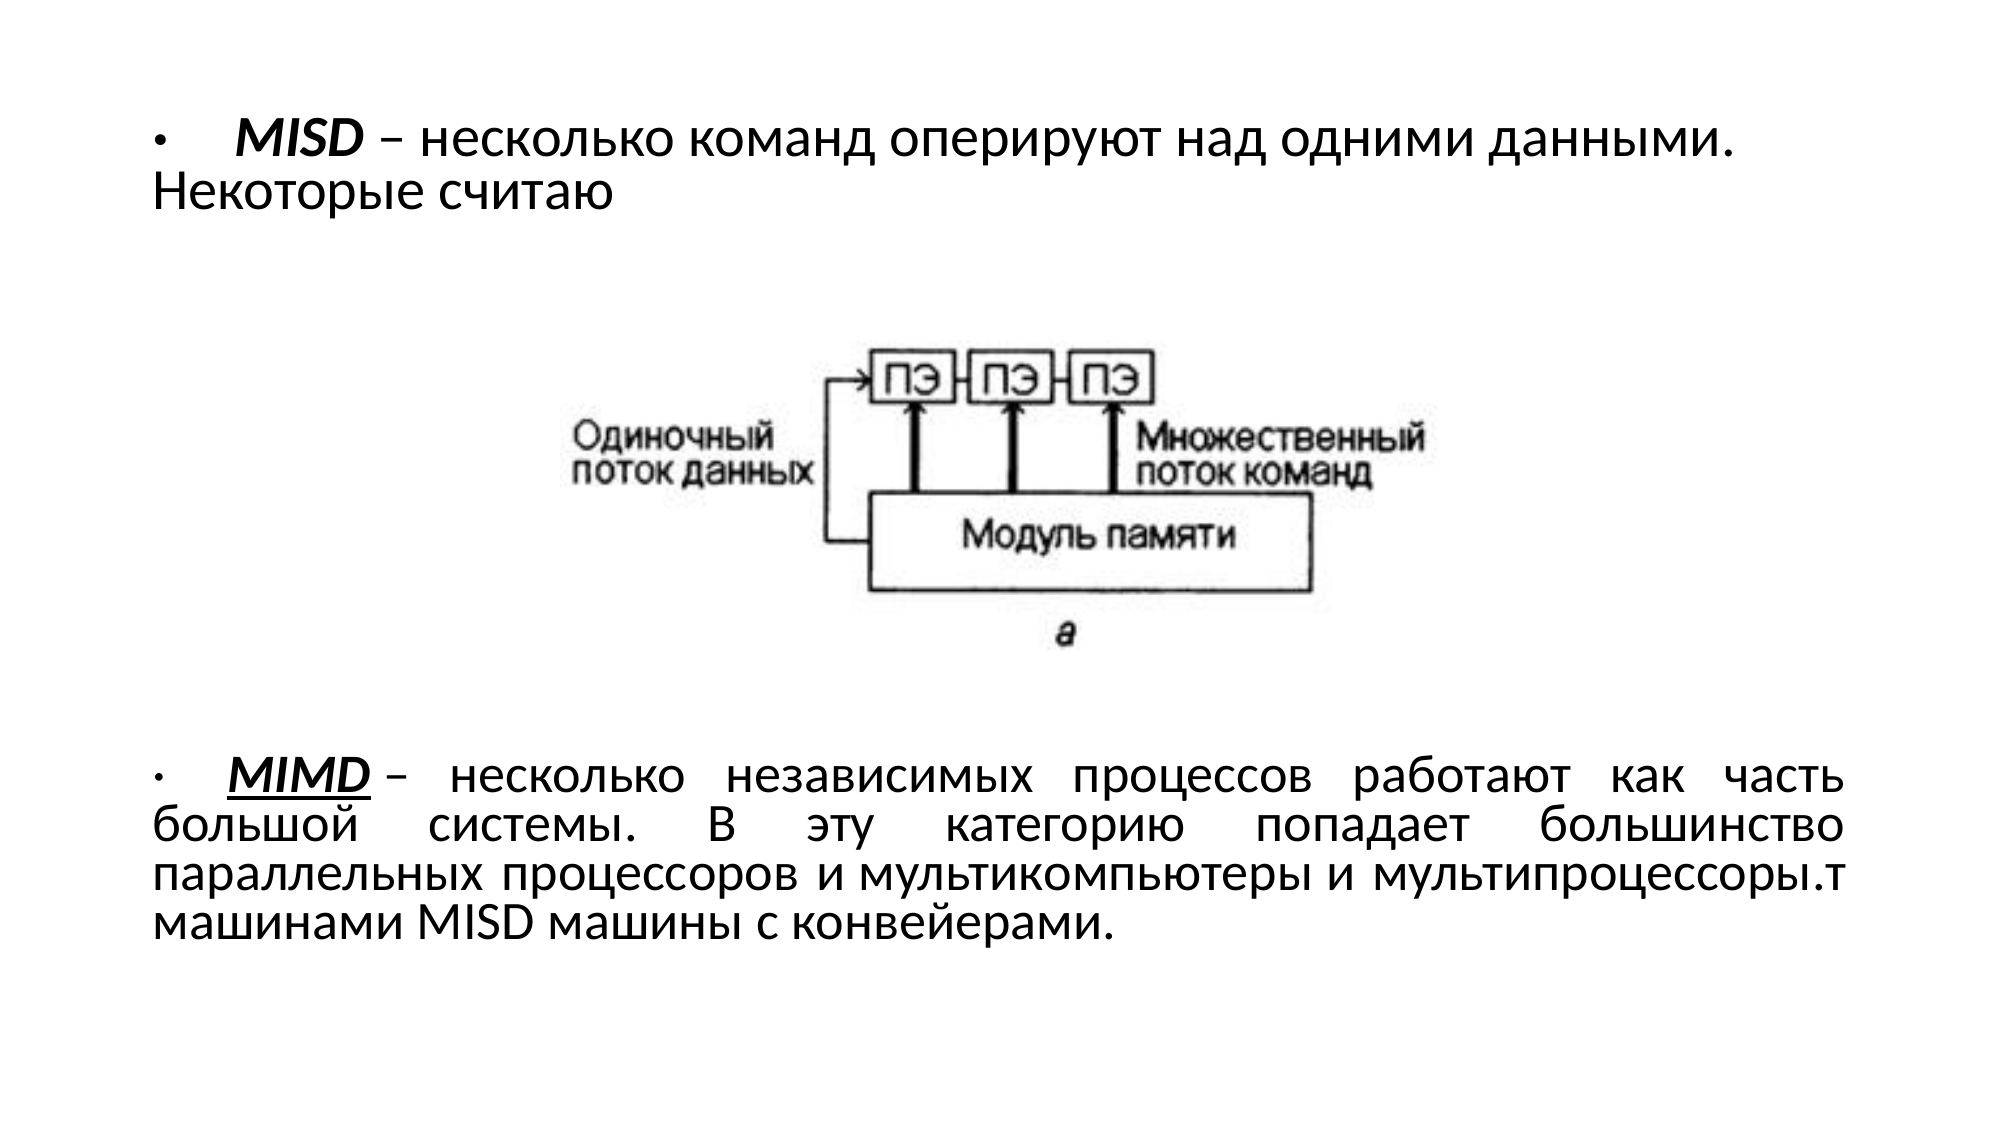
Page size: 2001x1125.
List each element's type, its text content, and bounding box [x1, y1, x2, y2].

picture [560, 216, 1440, 650]
list · MISD – несколько команд оперируют над одними данными. Некоторые считаю · MIMD – несколько независимых процессов работают как часть большой системы. В эту категорию попадает большинство параллельных процессоров и мультикомпьютеры и мультипроцессоры.т машинами MISD машины с конвейерами. [137, 107, 1863, 1014]
